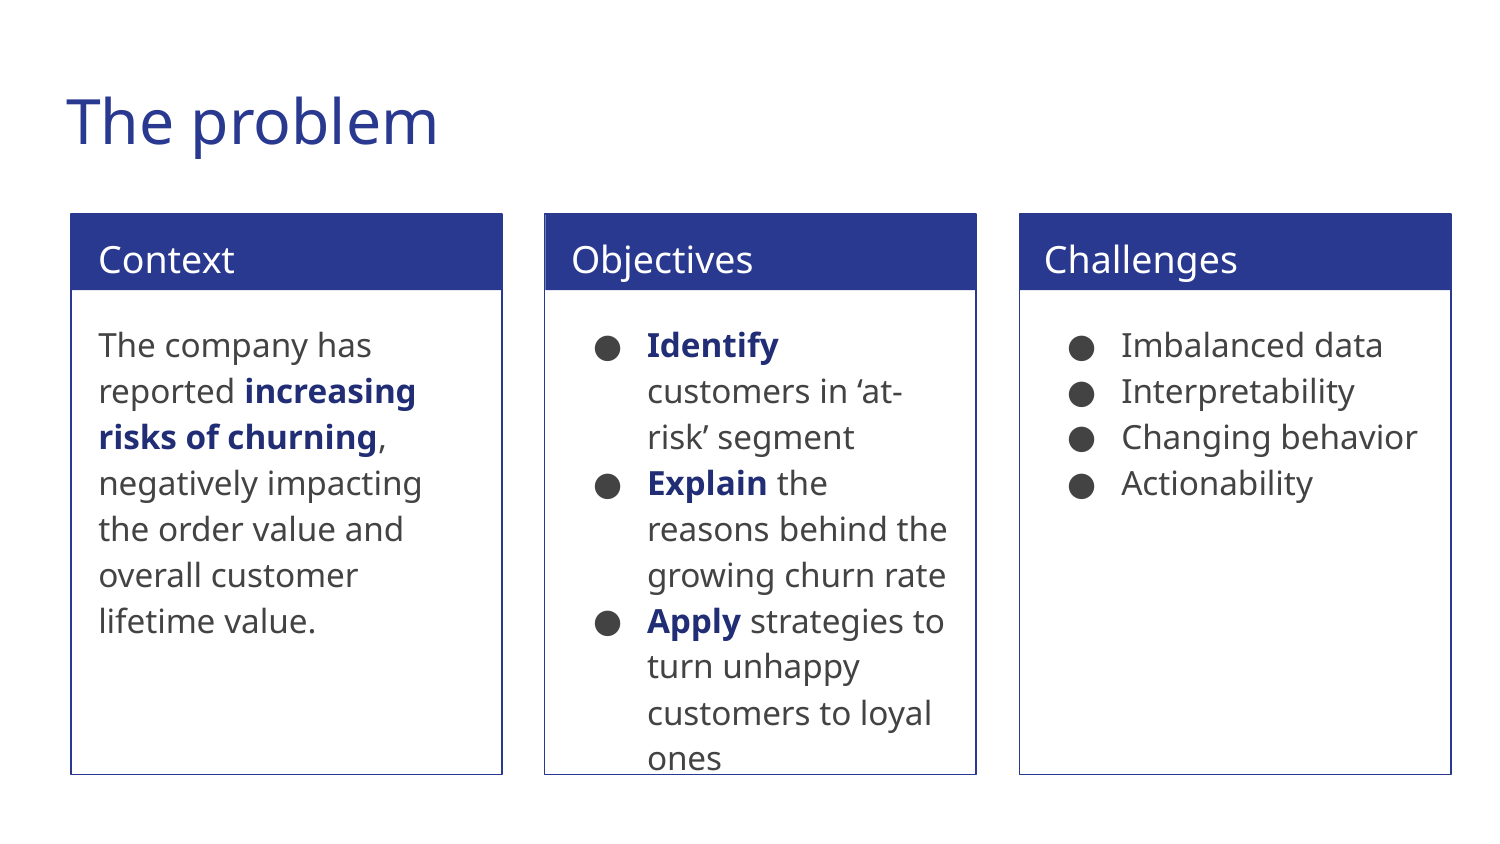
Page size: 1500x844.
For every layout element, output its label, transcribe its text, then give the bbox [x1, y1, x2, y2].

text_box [70, 213, 503, 775]
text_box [1018, 213, 1452, 775]
title The problem [51, 67, 1449, 167]
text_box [544, 213, 977, 775]
